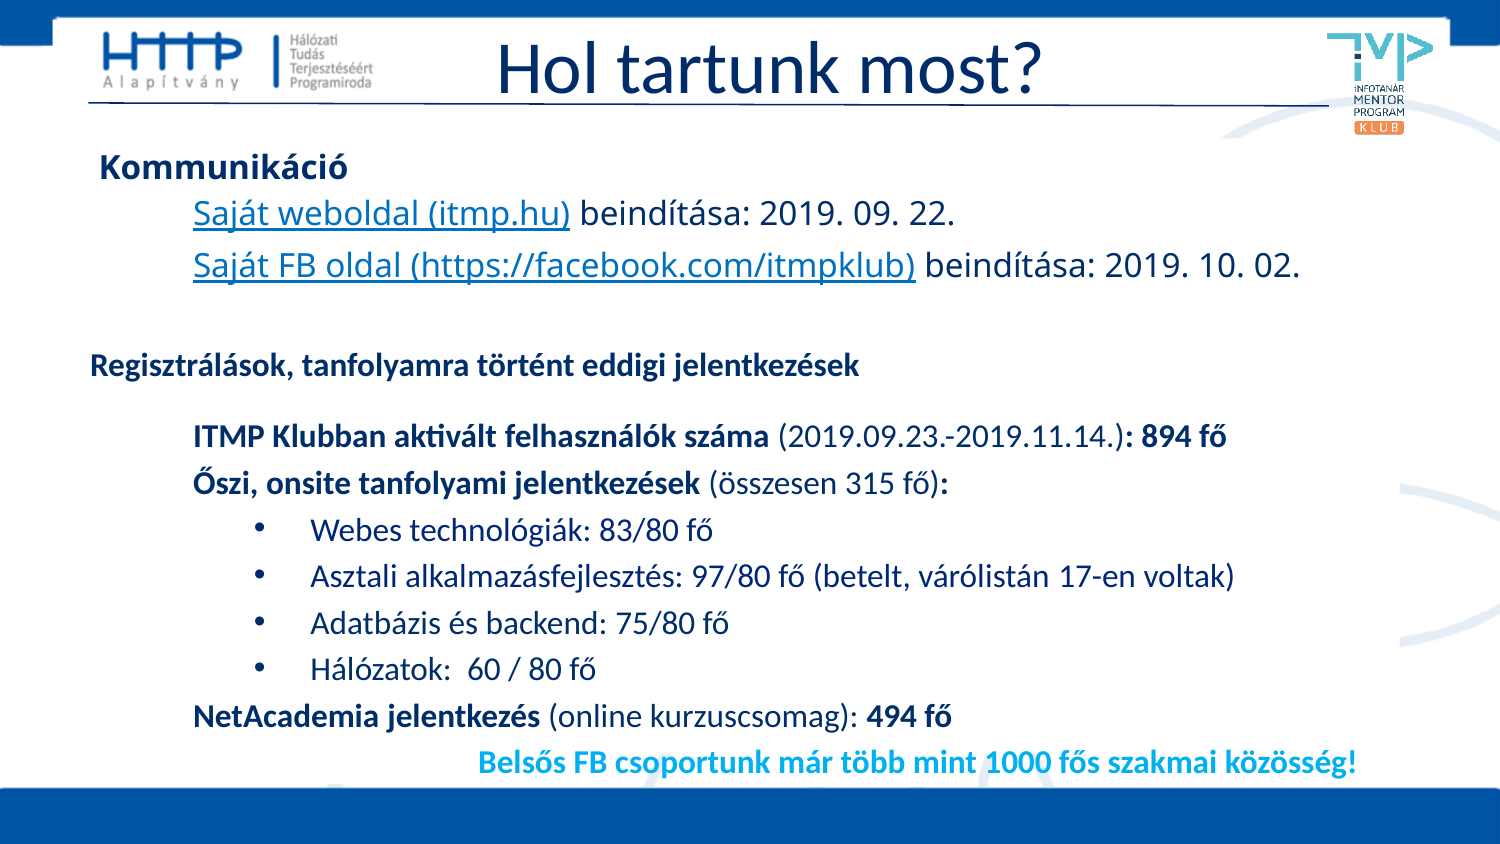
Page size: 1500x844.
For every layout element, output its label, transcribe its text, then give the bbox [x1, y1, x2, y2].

title Hol tartunk most? [442, 32, 1099, 96]
picture [0, 0, 1500, 844]
list Kommunikáció Saját weboldal (itmp.hu) beindítása: 2019. 09. 22. Saját FB oldal (https://facebook.com/itmpklub) beindítása: 2019. 10. 02. Regisztrálások, tanfolyamra történt eddigi jelentkezések ITMP Klubban aktivált felhasználók száma (2019.09.23.-2019.11.14.): 894 fő Őszi, onsite tanfolyami jelentkezések (összesen 315 fő): Webes technológiák: 83/80 fő Asztali alkalmazásfejlesztés: 97/80 fő (betelt, várólistán 17-en voltak) Adatbázis és backend: 75/80 fő Hálózatok: 60 / 80 fő NetAcademia jelentkezés (online kurzuscsomag): 494 fő Belsős FB csoportunk már több mint 1000 fős szakmai közösség! [75, 138, 1400, 754]
